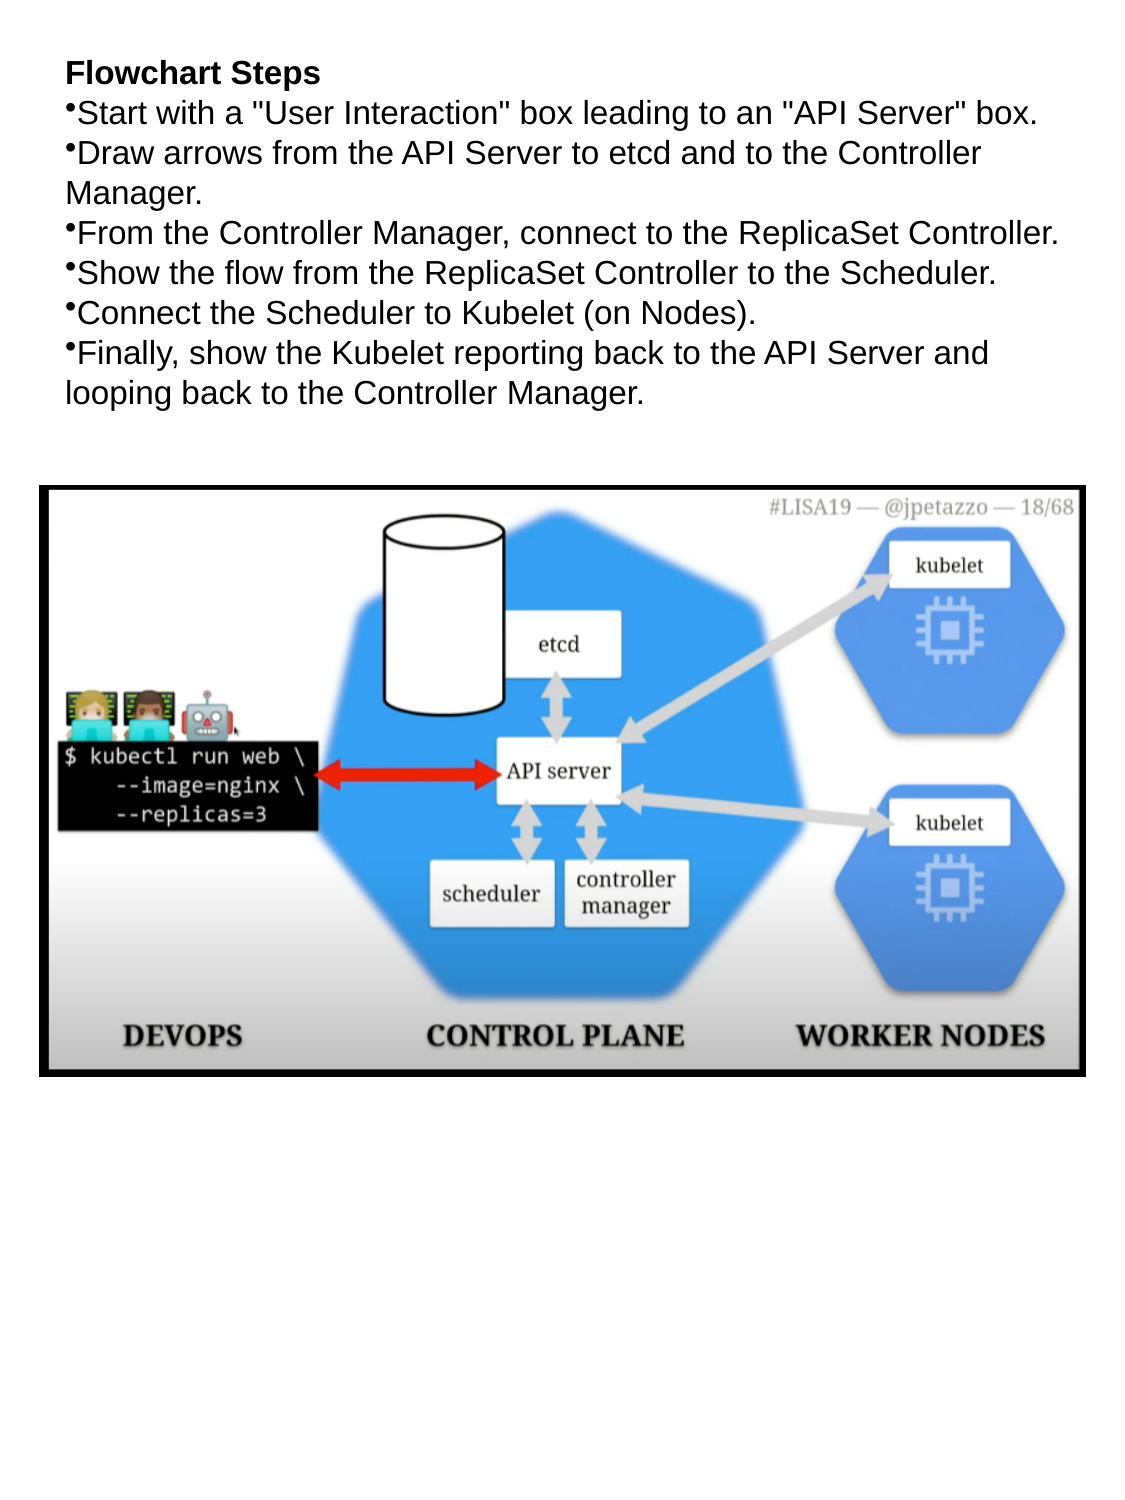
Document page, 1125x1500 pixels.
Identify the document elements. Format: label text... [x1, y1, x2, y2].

picture [39, 485, 1086, 1078]
text_box Flowchart Steps Start with a "User Interaction" box leading to an "API Server" box. Draw arrows from the API Server to etcd and to the Controller Manager. From the Controller Manager, connect to the ReplicaSet Controller. Show the flow from the ReplicaSet Controller to the Scheduler. Connect the Scheduler to Kubelet (on Nodes). Finally, show the Kubelet reporting back to the API Server and looping back to the Controller Manager. [50, 44, 1082, 419]
